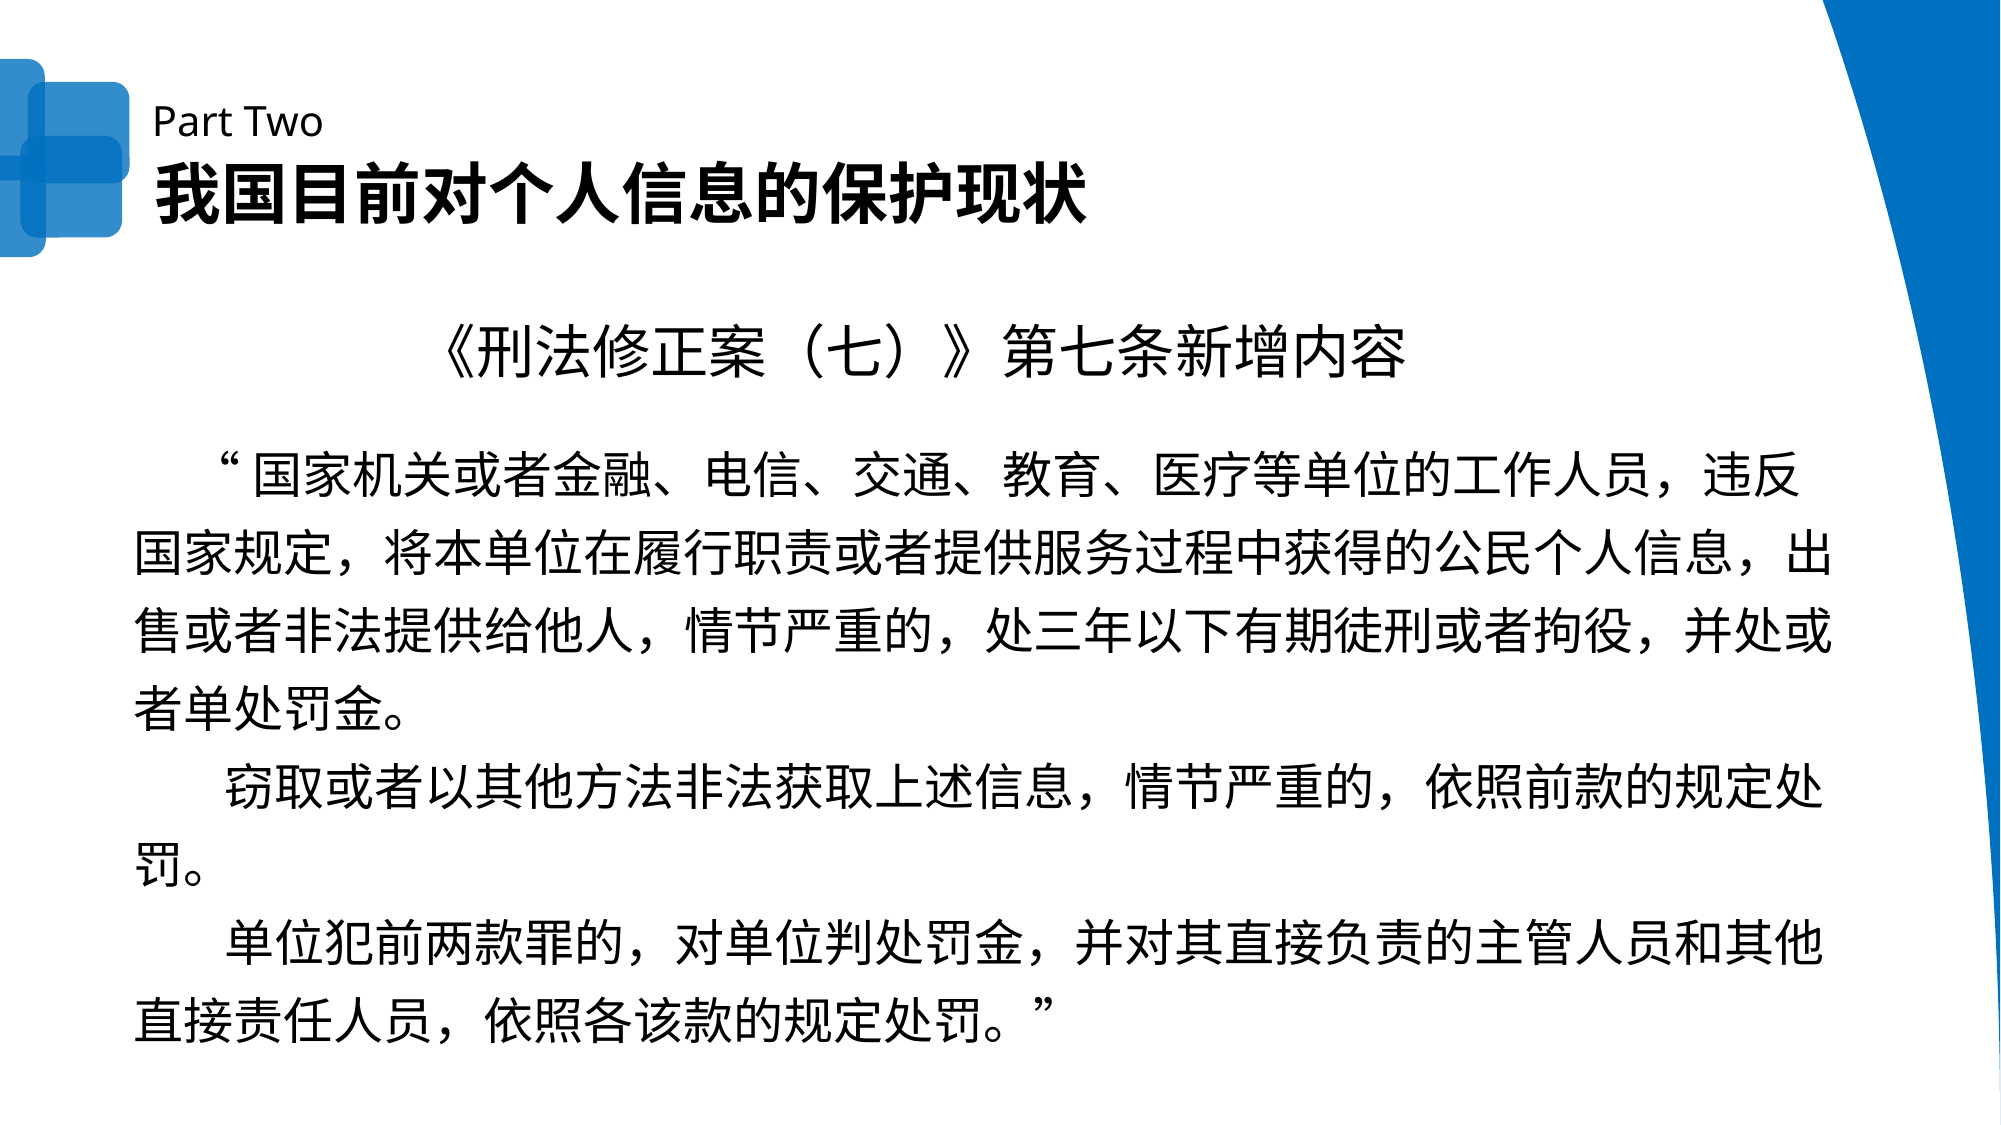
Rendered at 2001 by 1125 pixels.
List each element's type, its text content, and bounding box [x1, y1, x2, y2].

list 我国目前对个人信息的保护现状 [137, 153, 1107, 251]
list Part Two [137, 93, 625, 154]
text_box “国家机关或者金融、电信、交通、教育、医疗等单位的工作人员，违反国家规定，将本单位在履行职责或者提供服务过程中获得的公民个人信息，出售或者非法提供给他人，情节严重的，处三年以下有期徒刑或者拘役，并处或者单处罚金。 窃取或者以其他方法非法获取上述信息，情节严重的，依照前款的规定处罚。 单位犯前两款罪的，对单位判处罚金，并对其直接负责的主管人员和其他直接责任人员，依照各该款的规定处罚。” [119, 418, 1859, 1057]
text_box 《刑法修正案（七）》第七条新增内容 [402, 308, 1423, 393]
